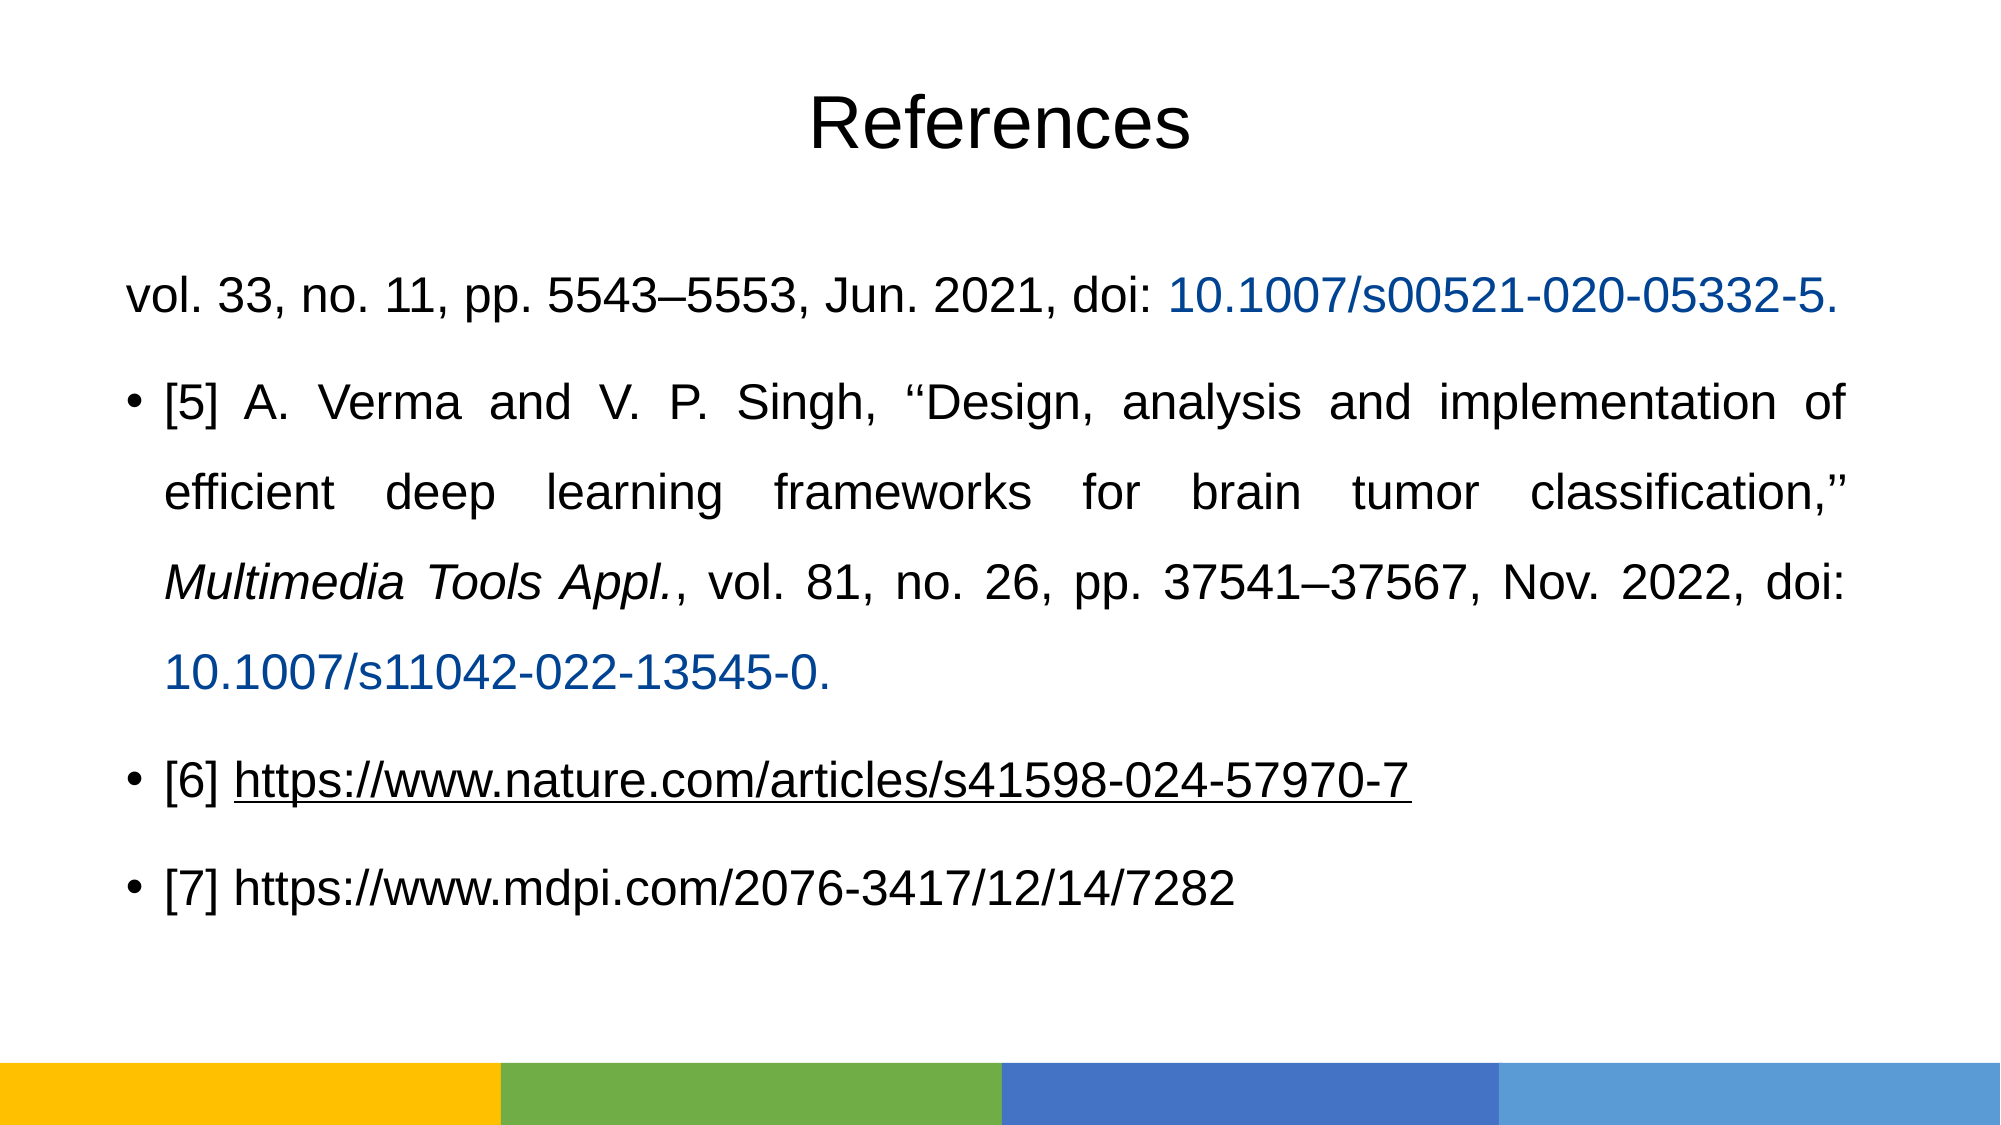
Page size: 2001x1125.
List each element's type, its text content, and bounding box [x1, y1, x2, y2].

title References [137, 15, 1863, 224]
slide_number 18 [1412, 1042, 1863, 1103]
list vol. 33, no. 11, pp. 5543–5553, Jun. 2021, doi: 10.1007/s00521-020-05332-5. [5] A. Verma and V. P. Singh, ‘‘Design, analysis and implementation of efficient deep learning frameworks for brain tumor classification,’’ Multimedia Tools Appl., vol. 81, no. 26, pp. 37541–37567, Nov. 2022, doi: 10.1007/s11042-022-13545-0. [6] https://www.nature.com/articles/s41598-024-57970-7 [7] https://www.mdpi.com/2076-3417/12/14/7282 [110, 224, 1863, 939]
